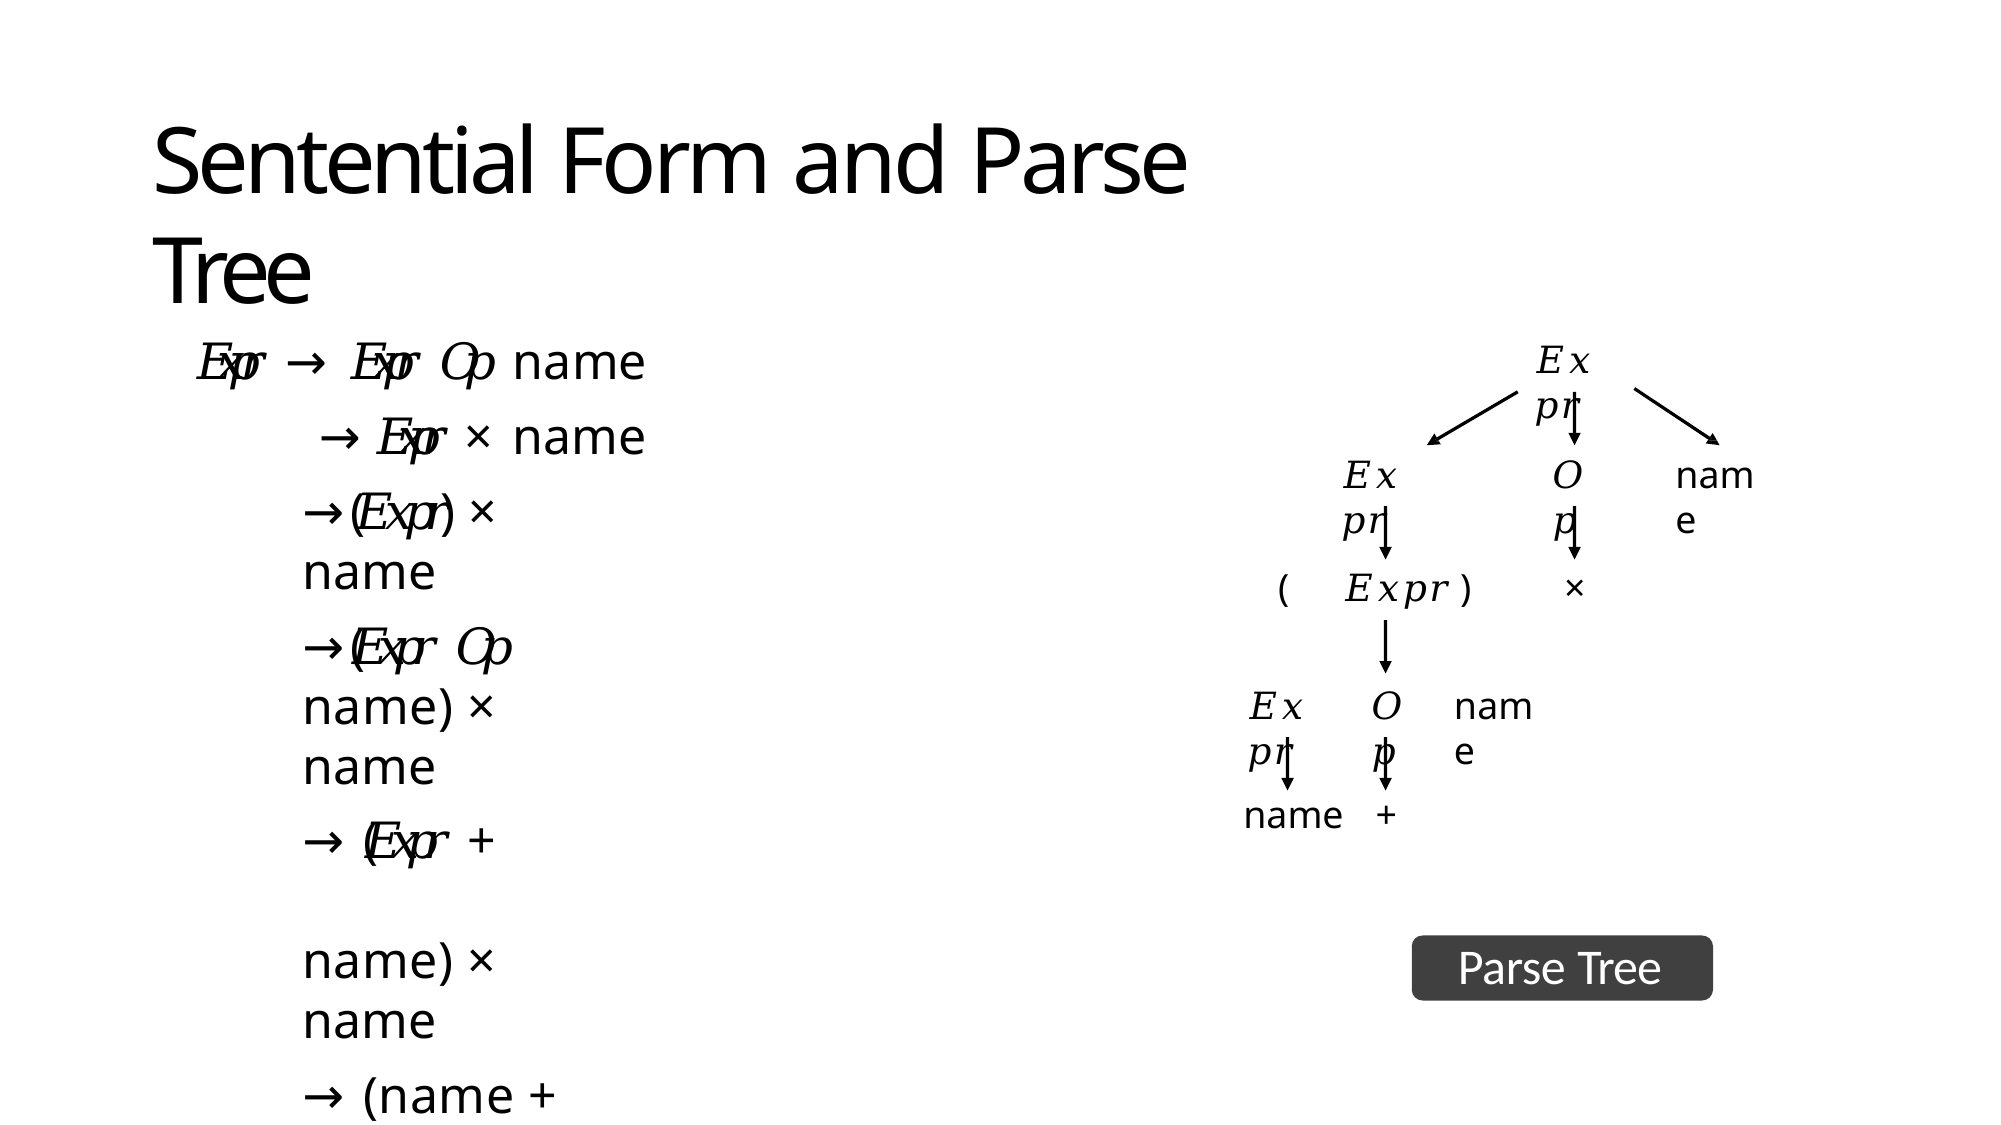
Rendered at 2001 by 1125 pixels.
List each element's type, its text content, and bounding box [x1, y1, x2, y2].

text_box name + [1241, 789, 1404, 837]
text_box 𝐸𝑥𝑝𝑟 → 𝐸𝑥𝑝𝑟 𝑂𝑝 name → 𝐸𝑥𝑝𝑟 × name → (𝐸𝑥𝑝𝑟) × name → (𝐸𝑥𝑝𝑟 𝑂𝑝 name) × name → (𝐸𝑥𝑝𝑟 + name) × name → (name + name) × name [150, 312, 892, 1125]
text_box Parse Tree [1455, 932, 1669, 995]
text_box [1568, 506, 1581, 560]
text_box 𝐸𝑥𝑝𝑟 [1337, 448, 1425, 541]
text_box [1379, 620, 1392, 674]
text_box 𝐸𝑥𝑝𝑟 [1243, 679, 1331, 772]
text_box ( 𝐸𝑥𝑝𝑟 ) × [1276, 561, 1592, 609]
text_box [1426, 390, 1519, 446]
text_box name [1451, 679, 1545, 772]
text_box 𝐸𝑥𝑝𝑟 [1531, 334, 1618, 427]
text_box 𝑂𝑝 [1549, 448, 1600, 541]
text_box [1379, 506, 1392, 560]
title Sentential Form and Parse Tree [150, 100, 1297, 323]
text_box 𝑂𝑝 [1368, 679, 1419, 772]
text_box [1379, 737, 1392, 791]
text_box [1411, 935, 1714, 1001]
text_box [1281, 737, 1294, 791]
text_box name [1673, 448, 1767, 541]
text_box [1633, 387, 1720, 446]
text_box [1568, 391, 1581, 446]
